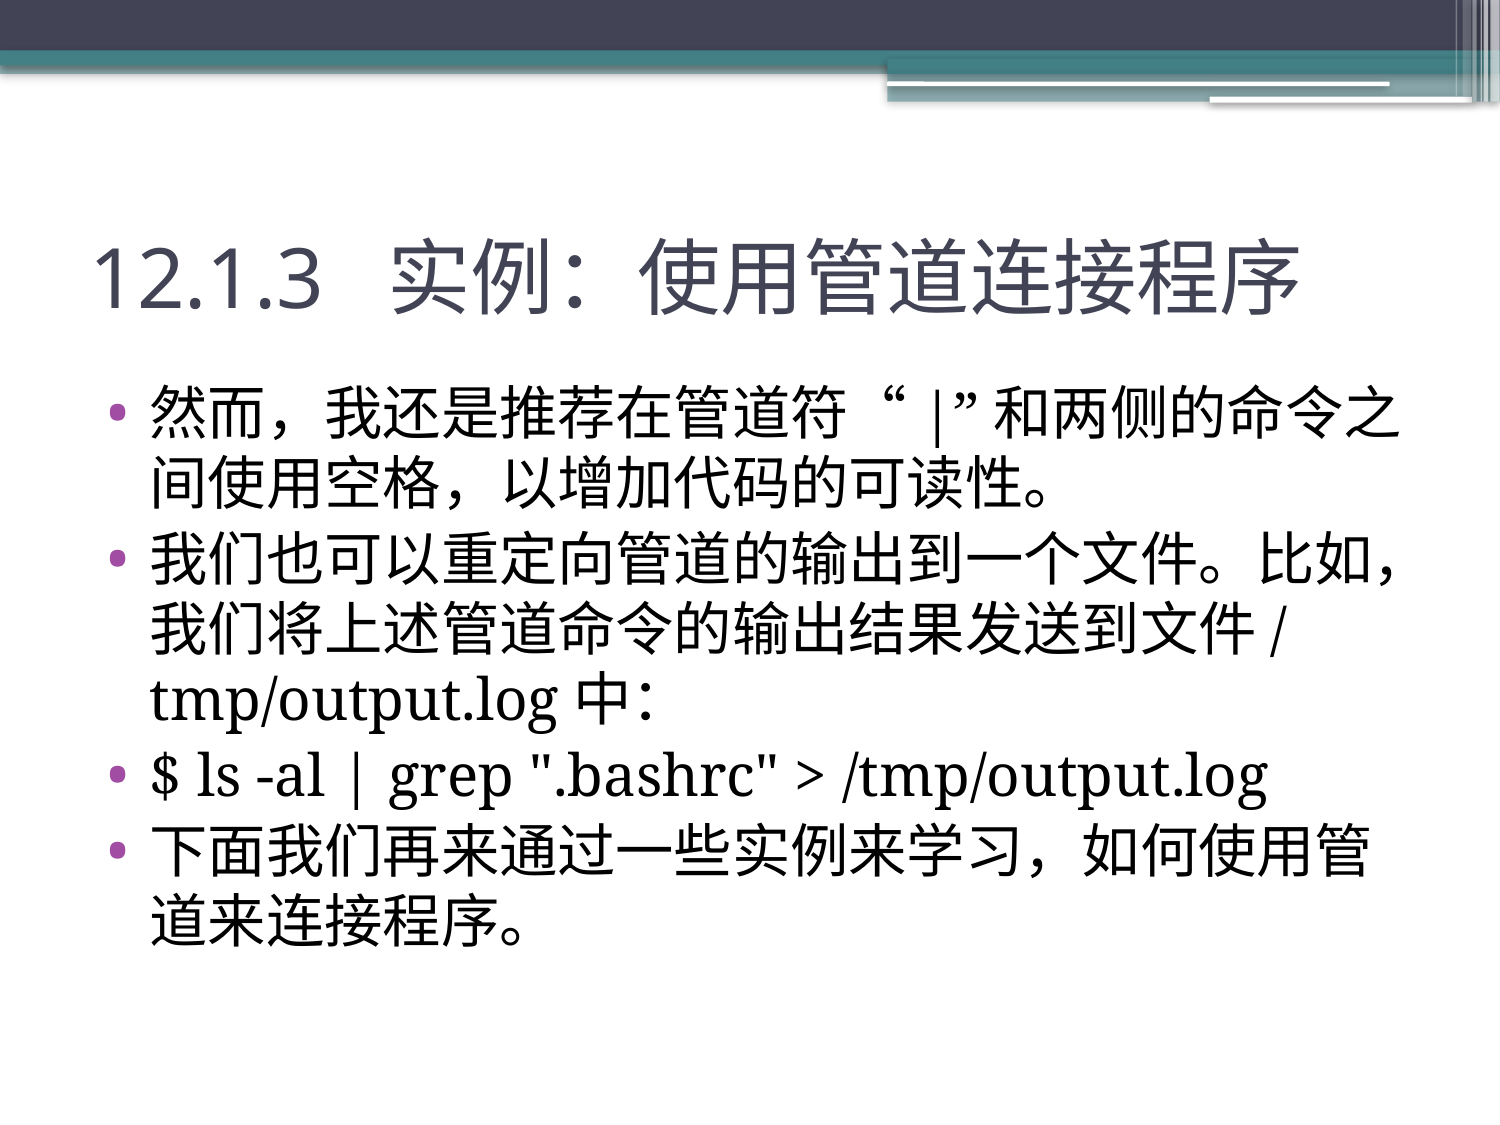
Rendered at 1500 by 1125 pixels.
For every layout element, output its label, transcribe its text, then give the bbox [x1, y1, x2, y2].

title 12.1.3 实例：使用管道连接程序 [75, 187, 1425, 363]
list 然而，我还是推荐在管道符“|”和两侧的命令之间使用空格，以增加代码的可读性。 我们也可以重定向管道的输出到一个文件。比如，我们将上述管道命令的输出结果发送到文件/tmp/output.log中： $ ls -al | grep ".bashrc" > /tmp/output.log 下面我们再来通过一些实例来学习，如何使用管道来连接程序。 [75, 368, 1425, 1079]
